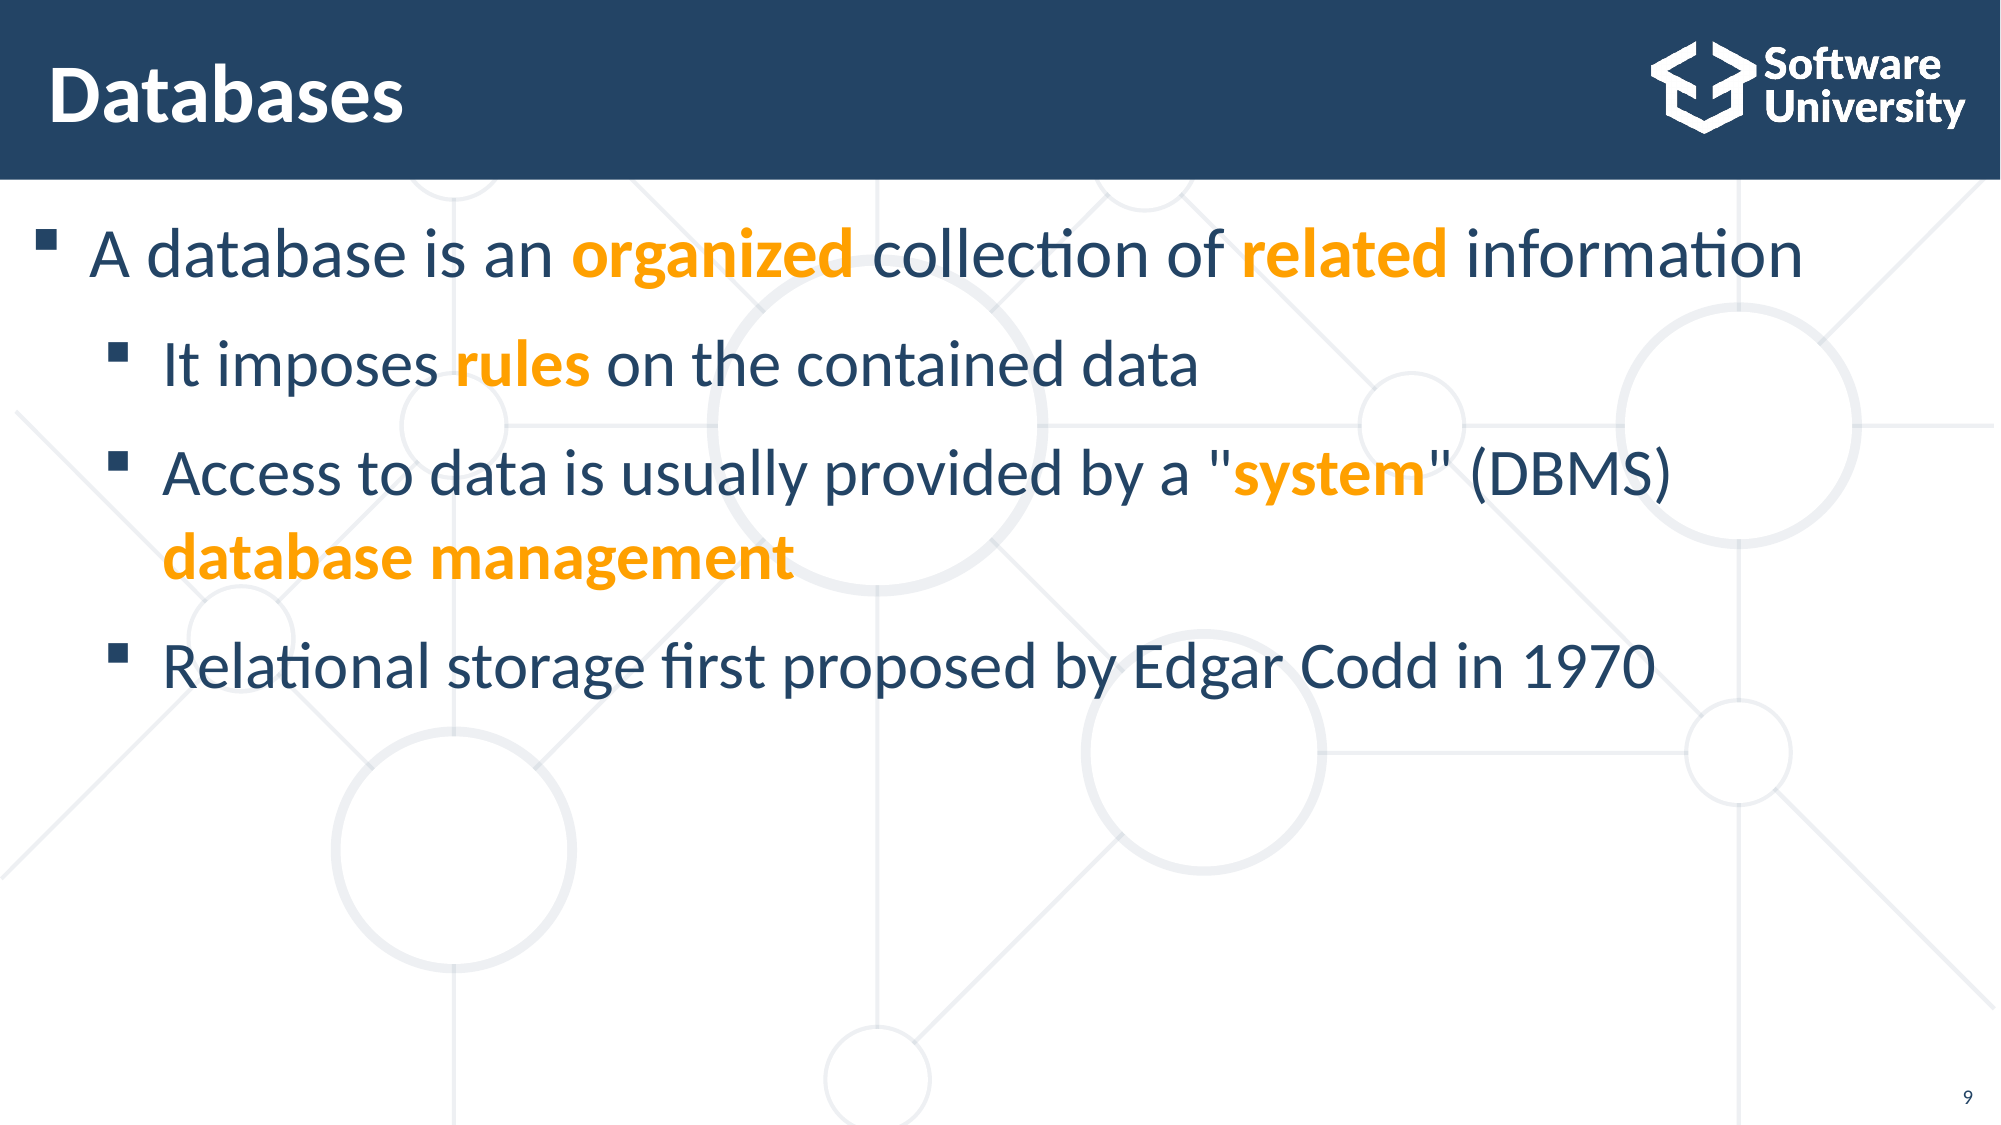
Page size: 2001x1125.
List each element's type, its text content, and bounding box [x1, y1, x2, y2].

list A database is an organized collection of related information It imposes rules on the contained data Access to data is usually provided by a "system" (DBMS) database management Relational storage first proposed by Edgar Codd in 1970 [12, 196, 1989, 1050]
title Databases [31, 16, 1625, 162]
picture [1651, 41, 1966, 134]
slide_number 9 [1927, 1067, 1989, 1117]
